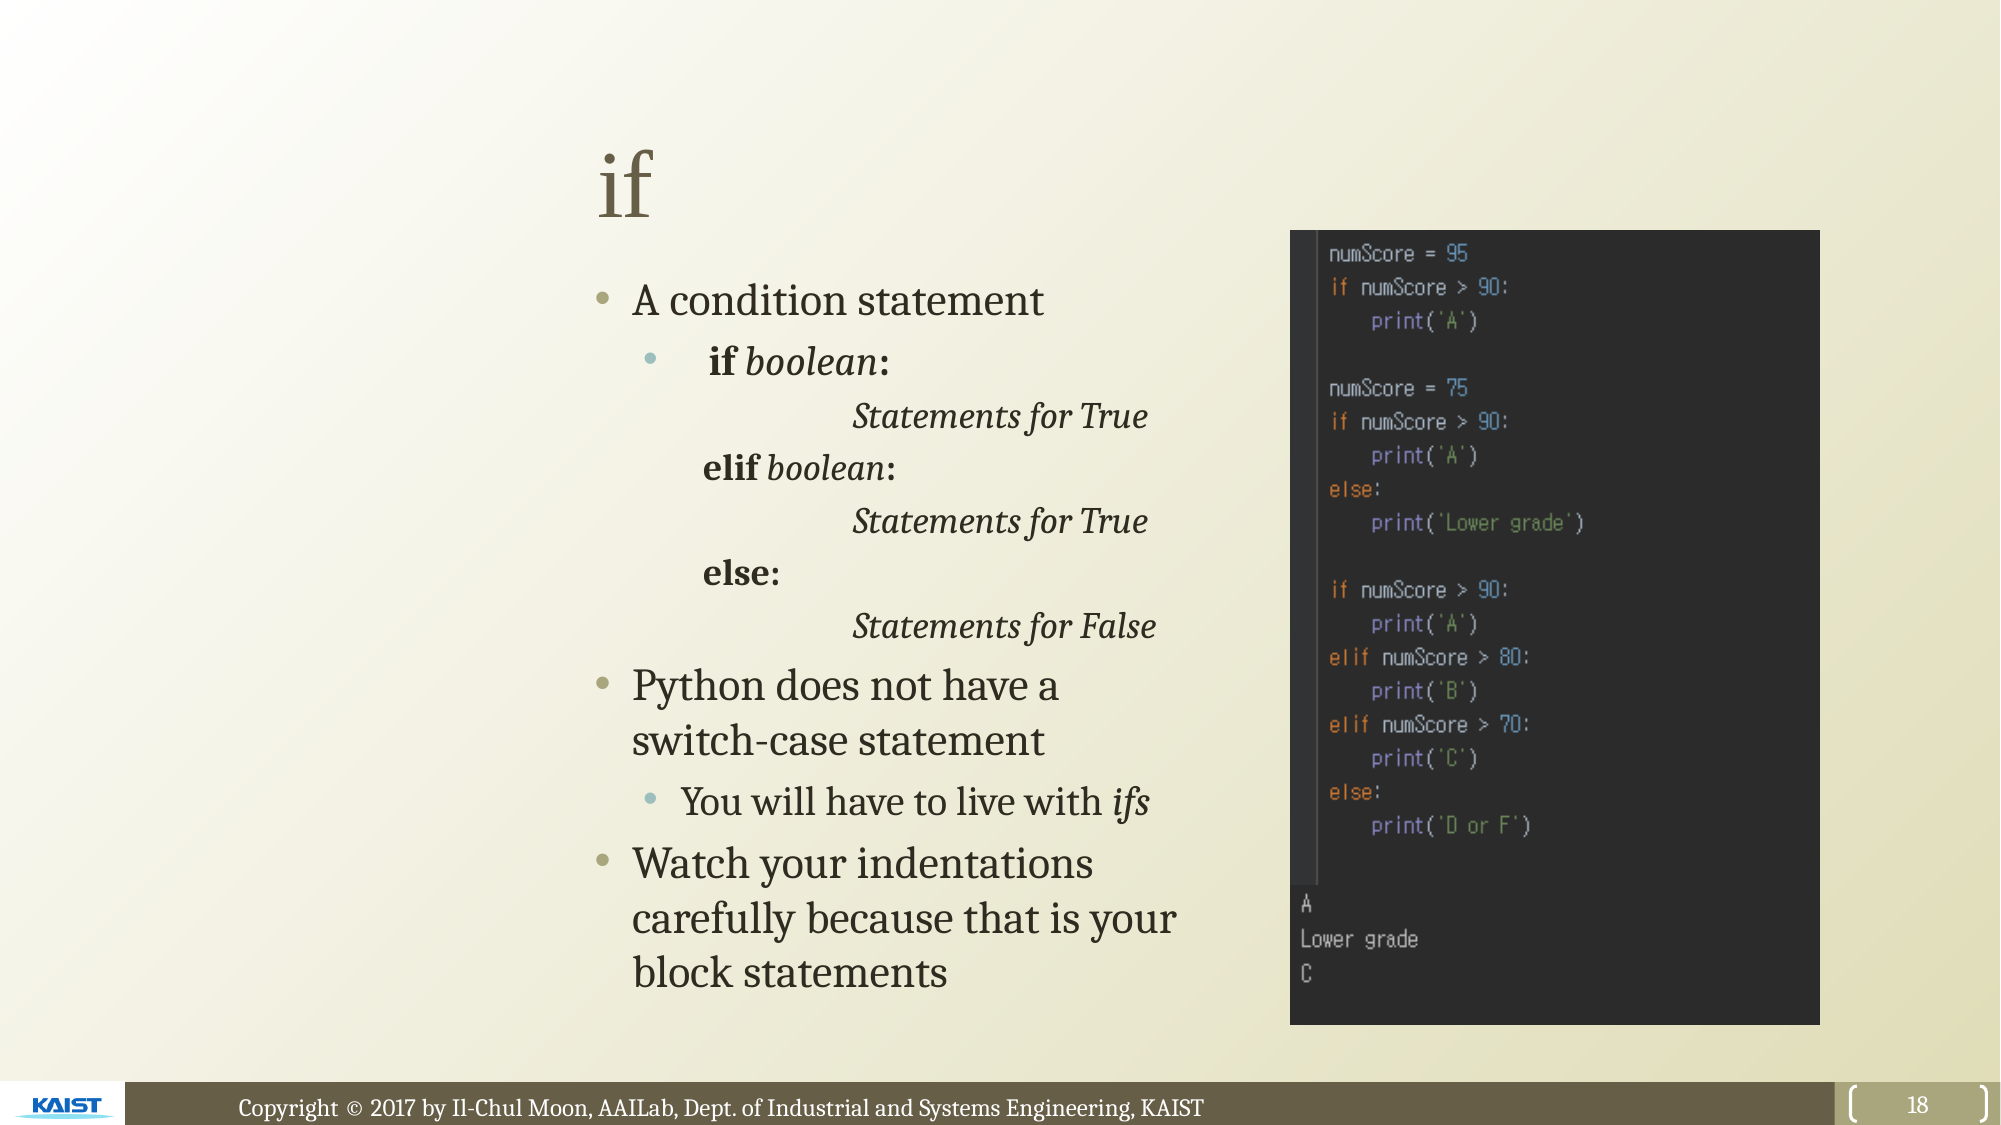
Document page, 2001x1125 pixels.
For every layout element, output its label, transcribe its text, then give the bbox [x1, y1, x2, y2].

list A condition statement if boolean: Statements for True elif boolean: Statements for True else: Statements for False Python does not have a switch-case statement You will have to live with ifs Watch your indentations carefully because that is your block statements [560, 262, 1201, 1071]
picture [0, 1081, 125, 1125]
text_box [1290, 230, 1821, 1026]
title if [582, 99, 1849, 260]
slide_number 18 [1848, 1084, 1988, 1123]
